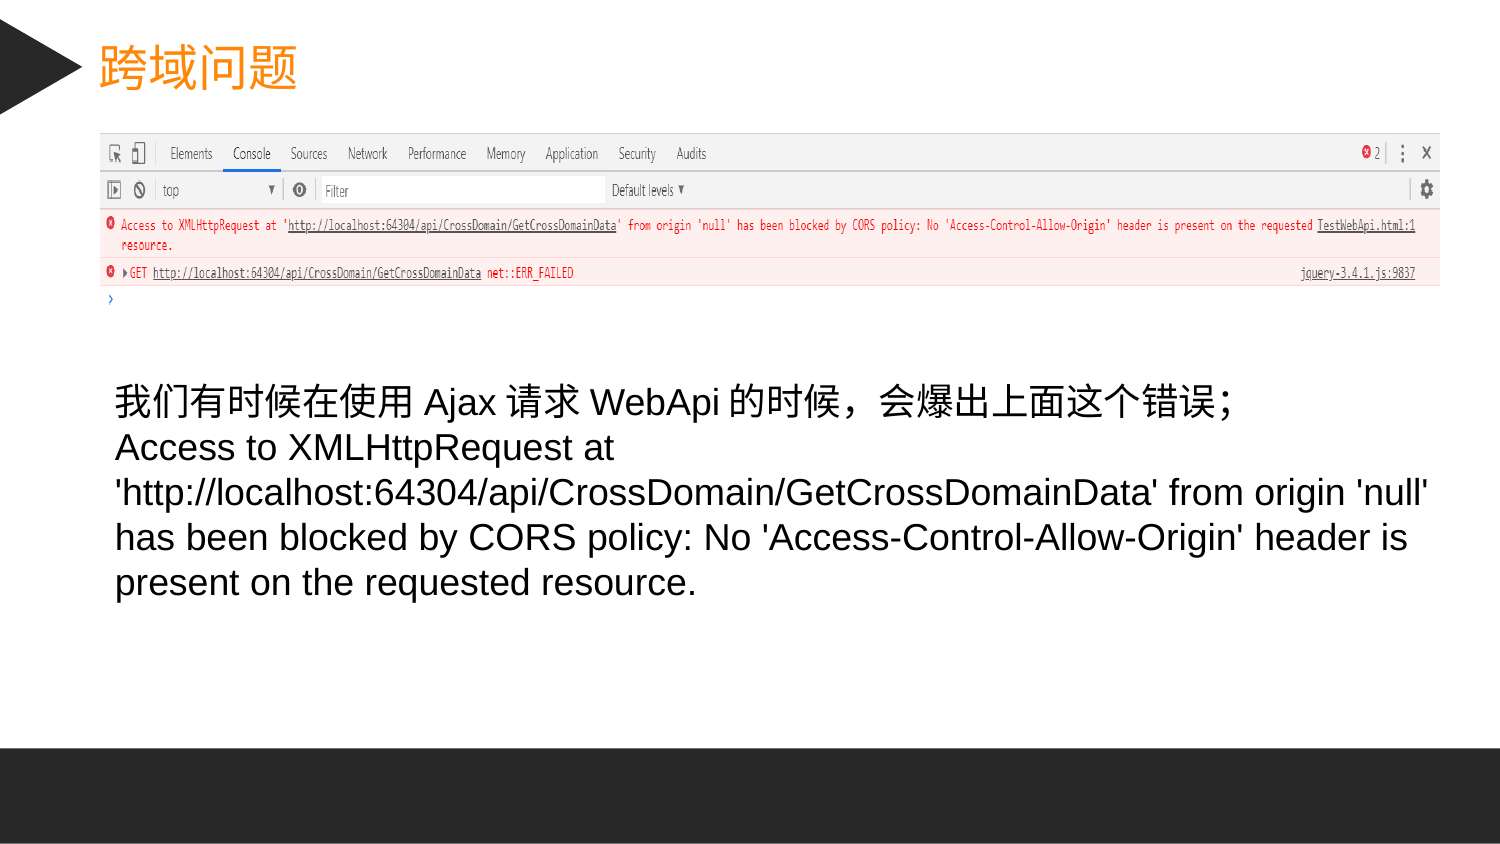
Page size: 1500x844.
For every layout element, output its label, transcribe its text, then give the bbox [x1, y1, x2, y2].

text_box 跨域问题 [83, 29, 314, 104]
picture [100, 120, 1440, 346]
text_box 我们有时候在使用Ajax请求WebApi的时候，会爆出上面这个错误； Access to XMLHttpRequest at 'http://localhost:64304/api/CrossDomain/GetCrossDomainData' from origin 'null' has been blocked by CORS policy: No 'Access-Control-Allow-Origin' header is present on the requested resource. [100, 370, 1471, 611]
text_box [0, 748, 1500, 844]
text_box [0, 19, 83, 115]
